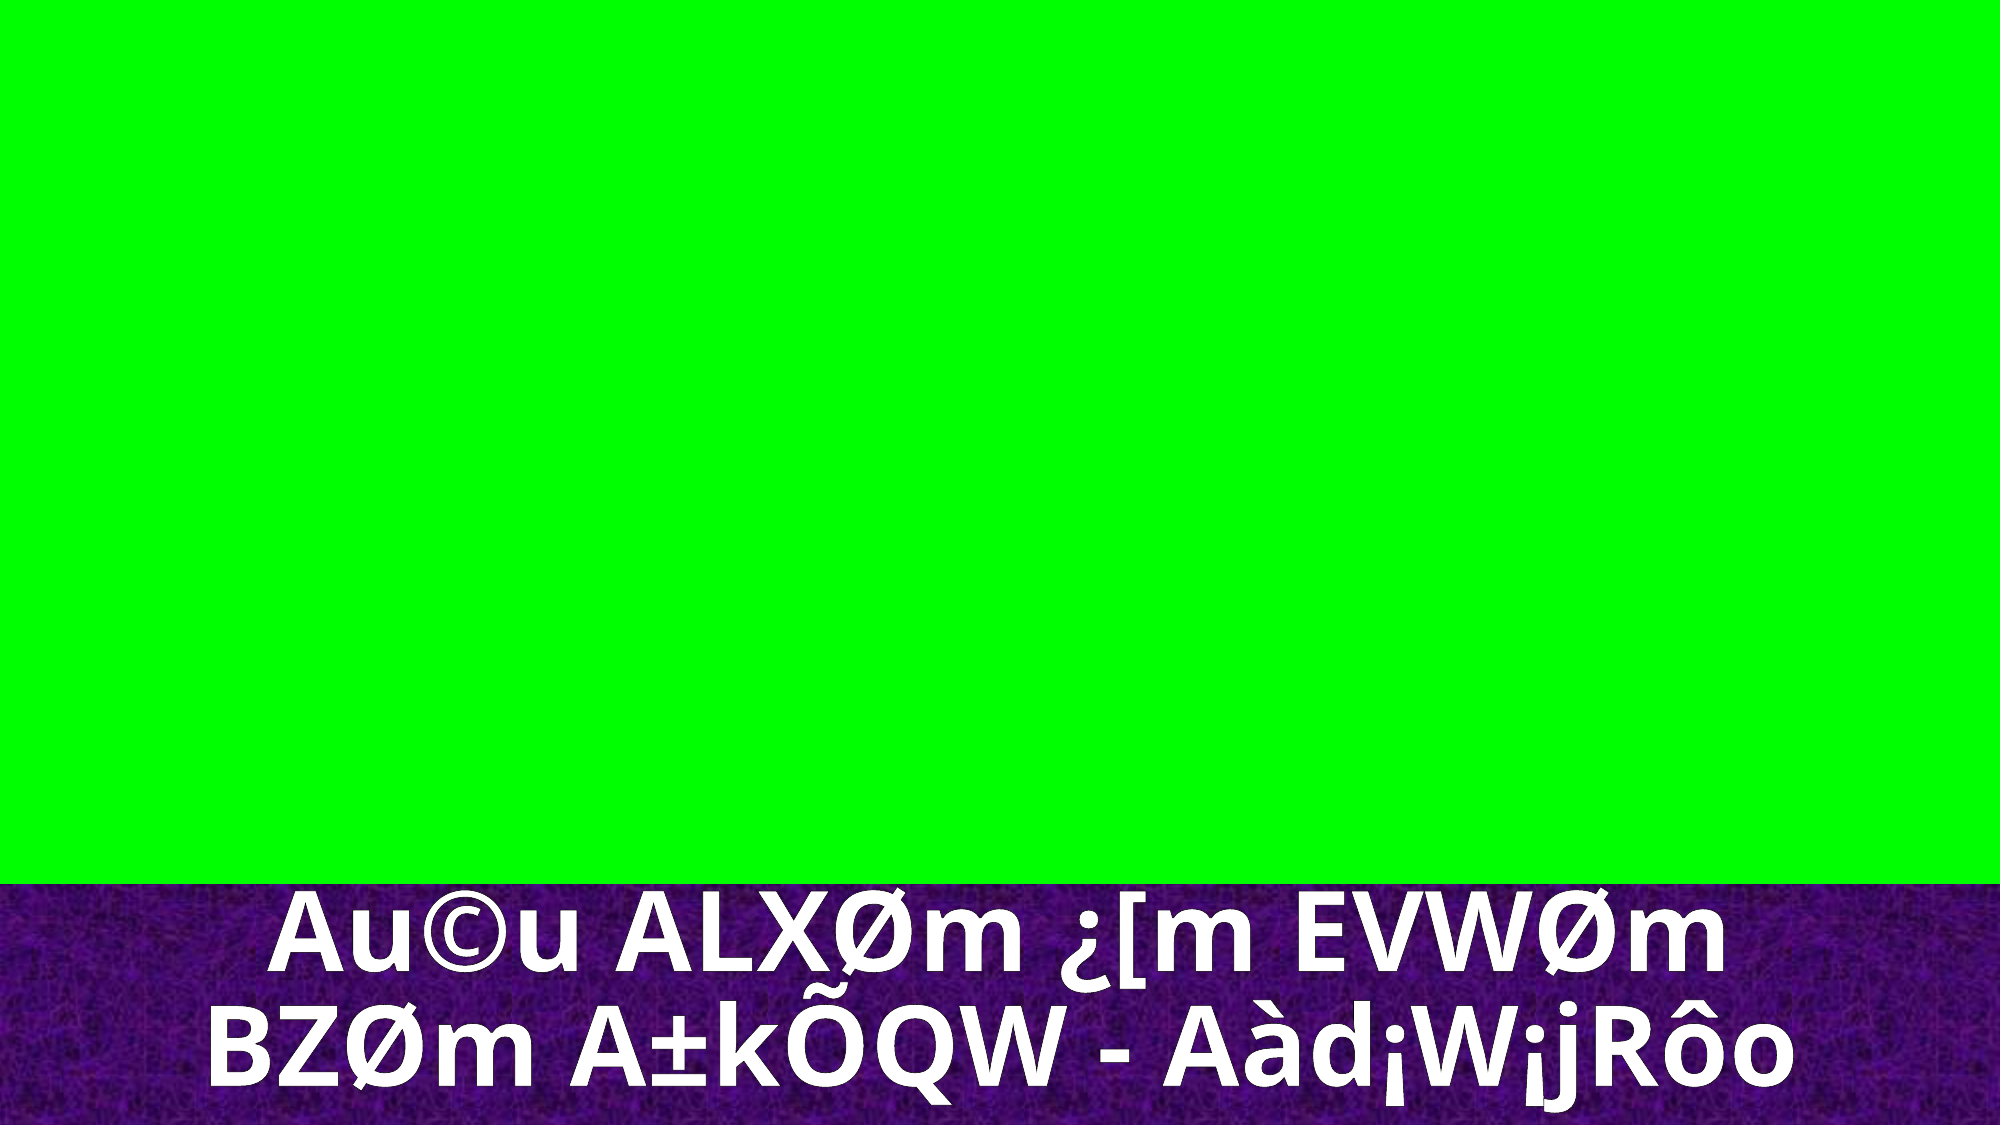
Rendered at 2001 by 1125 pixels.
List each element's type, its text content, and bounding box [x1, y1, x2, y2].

text_box Au©u ALXØm ¿[m EVWØm BZØm A±kÕQW - Aàd¡W¡jRôo [32, 872, 1968, 1116]
text_box [0, 884, 2000, 1125]
